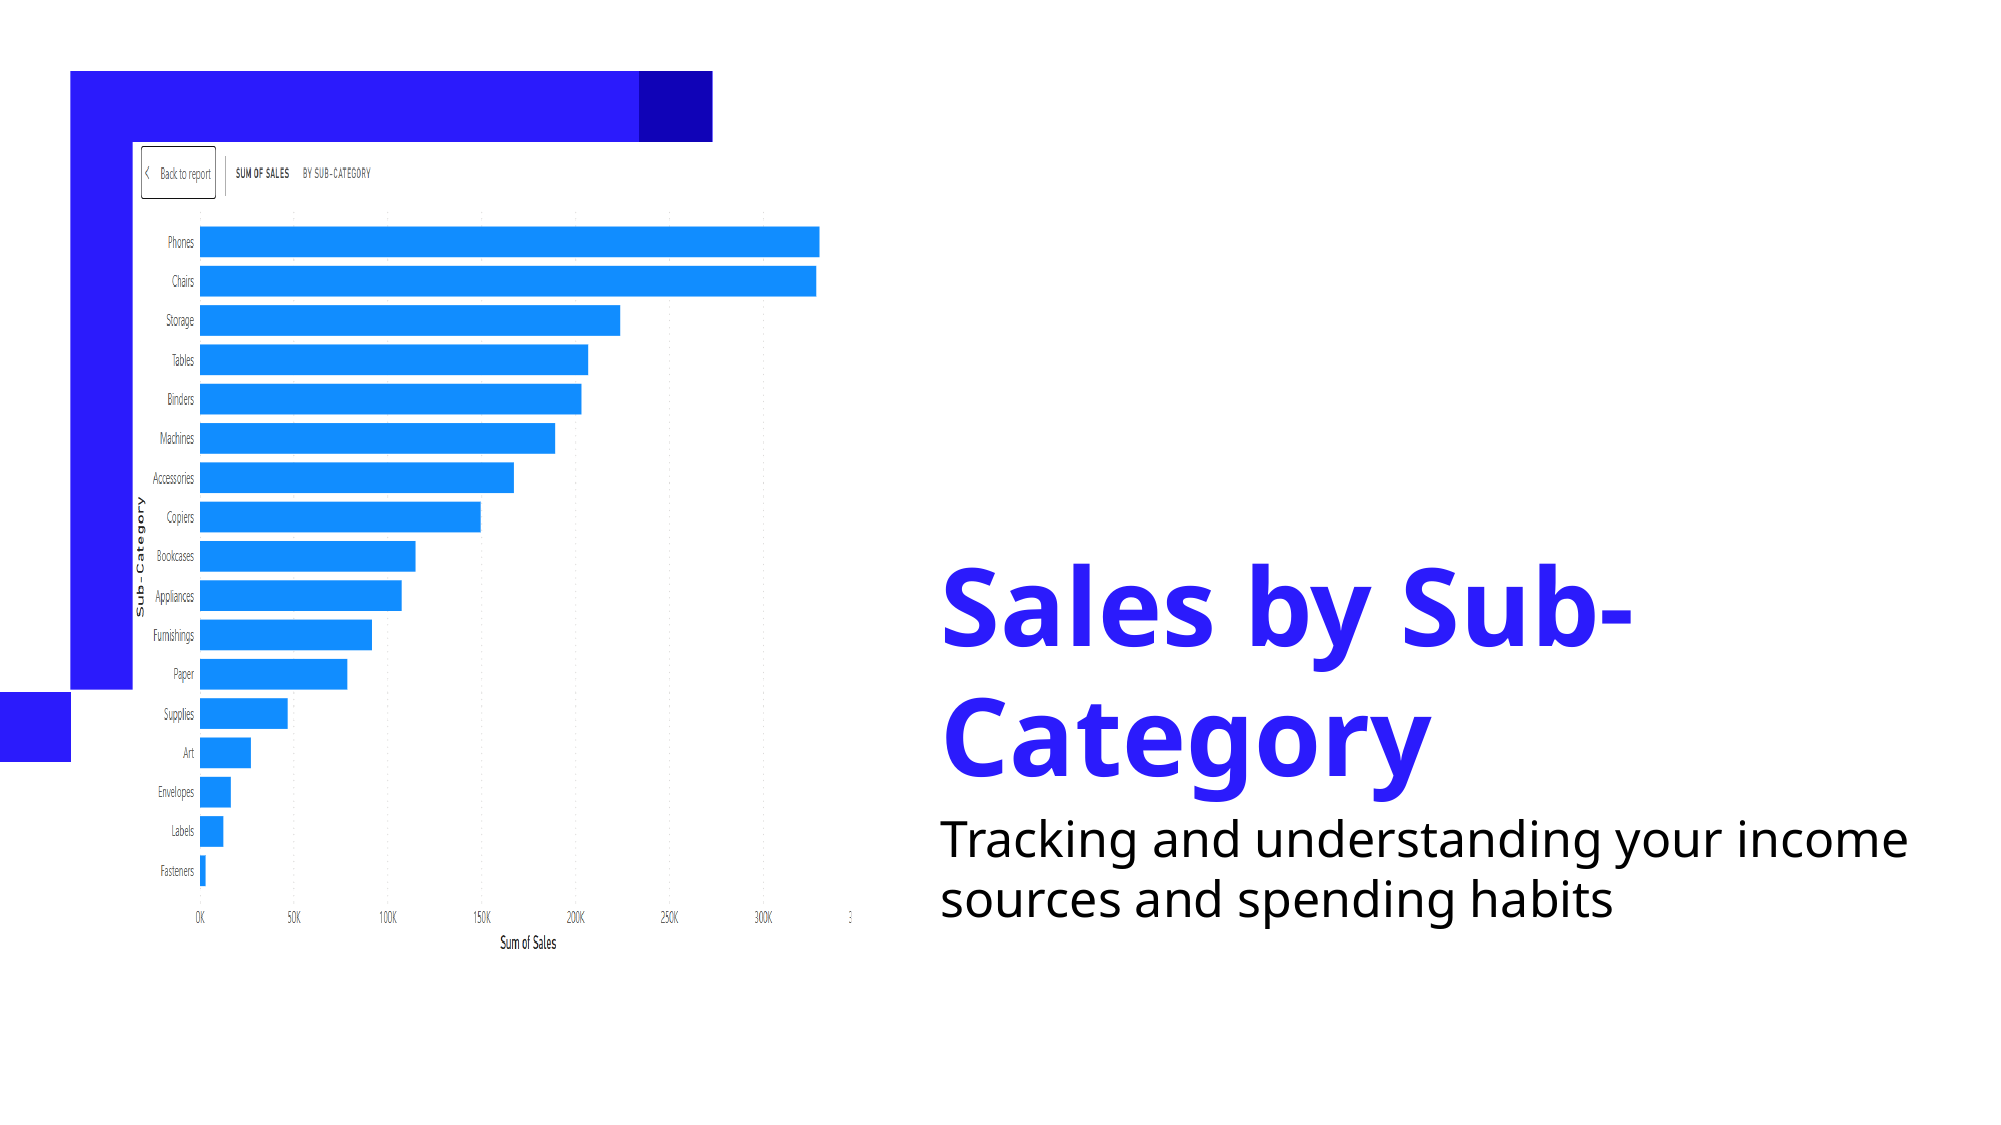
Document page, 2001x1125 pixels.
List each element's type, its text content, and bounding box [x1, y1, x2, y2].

picture [132, 142, 852, 956]
subtitle Tracking and understanding your income sources and spending habits [940, 807, 1933, 956]
title Sales by Sub-Category [940, 77, 1931, 798]
